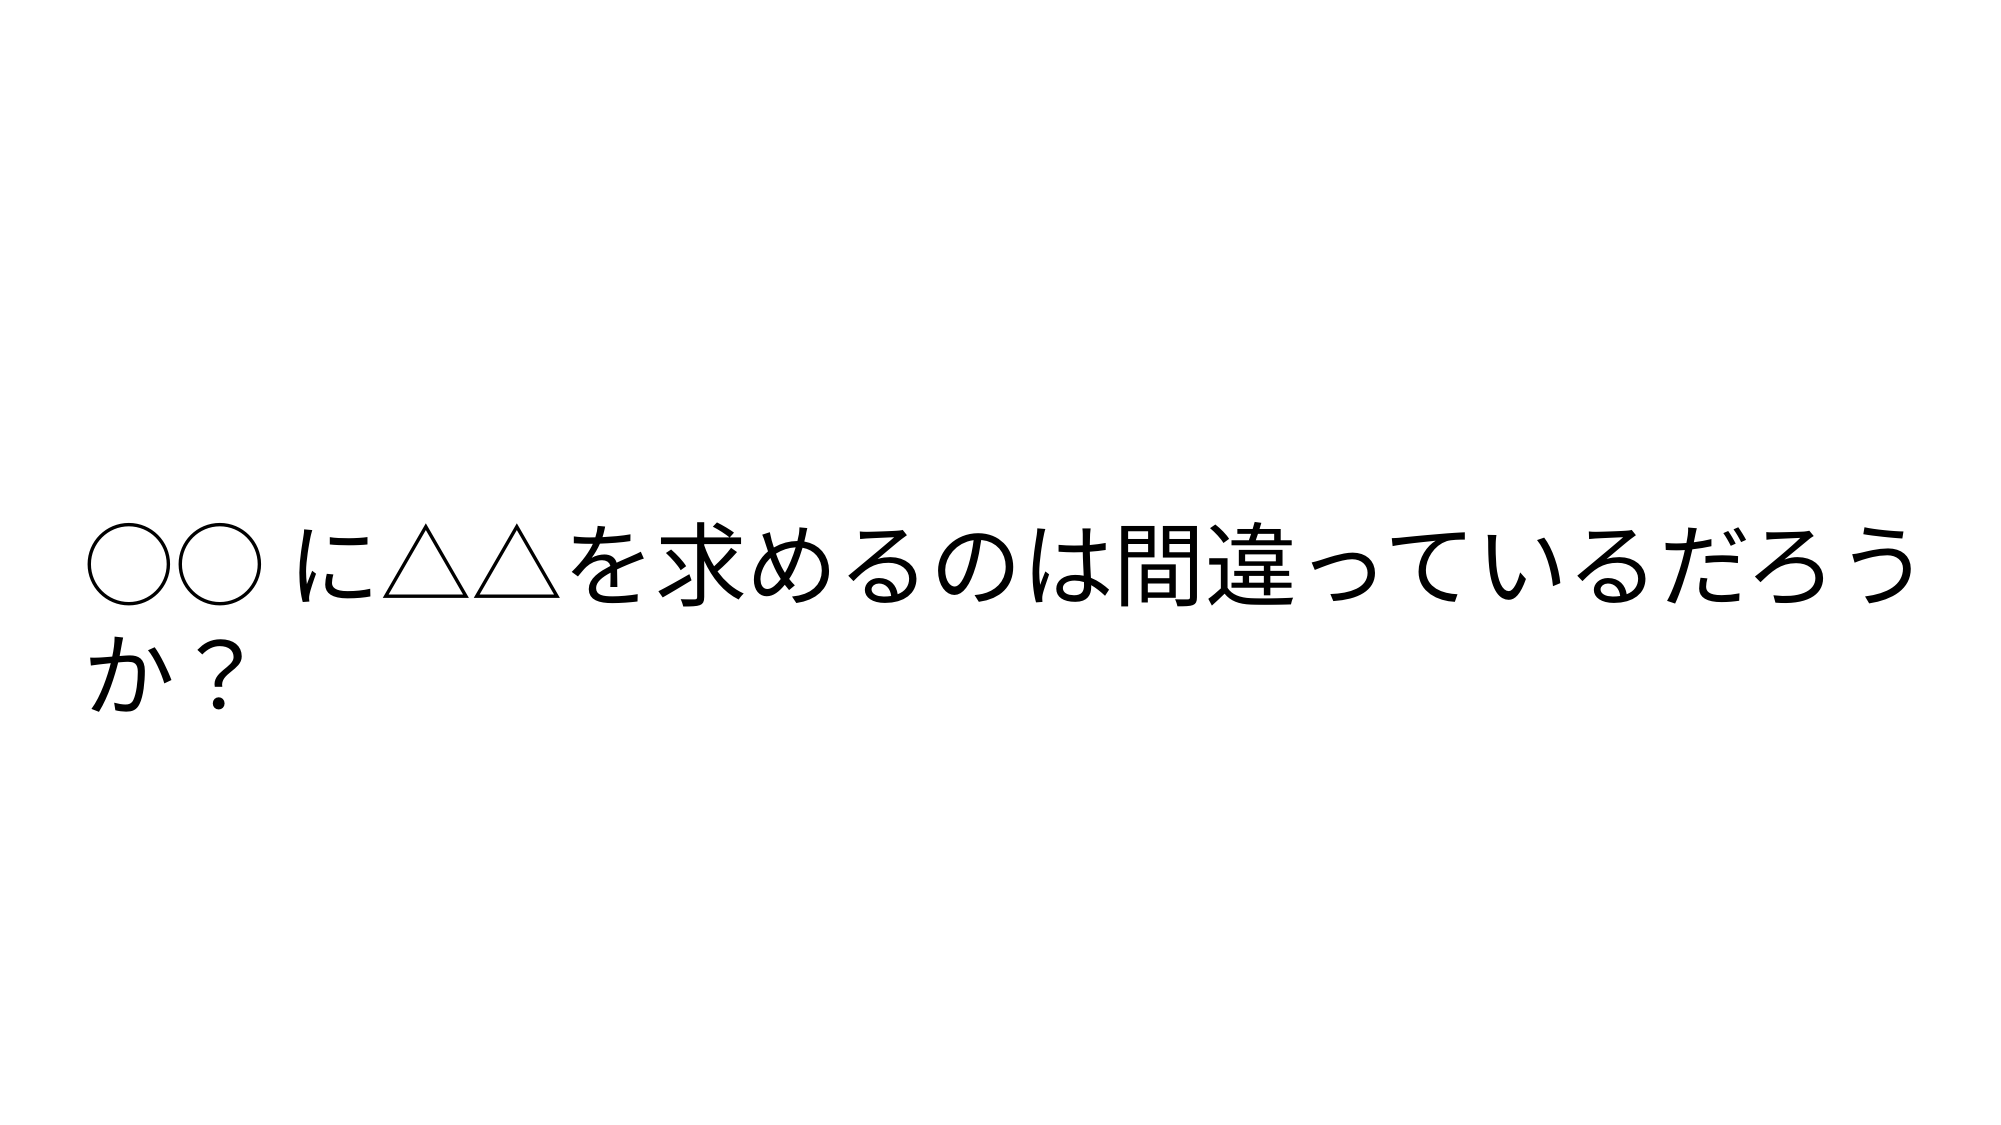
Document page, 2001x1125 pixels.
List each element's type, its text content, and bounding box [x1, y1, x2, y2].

text_box ○○に△△を求めるのは間違っているだろうか？ [68, 500, 2000, 736]
